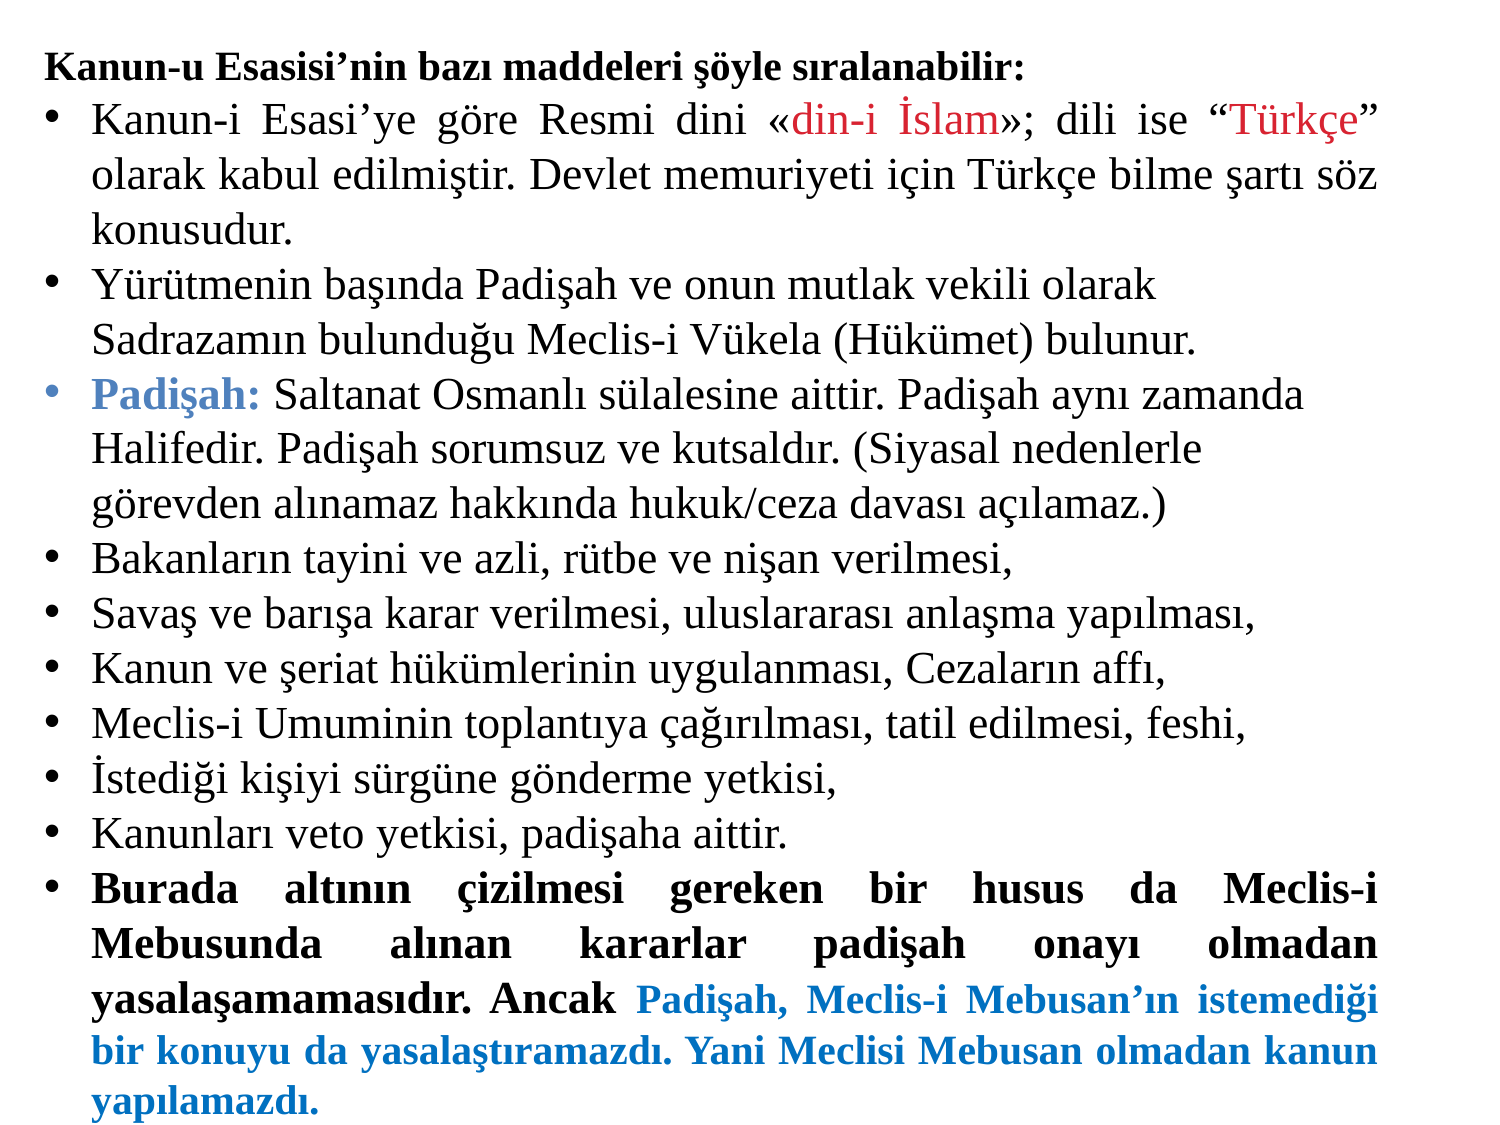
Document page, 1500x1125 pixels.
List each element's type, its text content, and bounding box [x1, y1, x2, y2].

text_box Kanun-u Esasisi’nin bazı maddeleri şöyle sıralanabilir: Kanun-i Esasi’ye göre Resmi dini «din-i İslam»; dili ise “Türkçe” olarak kabul edilmiştir. Devlet memuriyeti için Türkçe bilme şartı söz konusudur. Yürütmenin başında Padişah ve onun mutlak vekili olarak Sadrazamın bulunduğu Meclis-i Vükela (Hükümet) bulunur. Padişah: Saltanat Osmanlı sülalesine aittir. Padişah aynı zamanda Halifedir. Padişah sorumsuz ve kutsaldır. (Siyasal nedenlerle görevden alınamaz hakkında hukuk/ceza davası açılamaz.) Bakanların tayini ve azli, rütbe ve nişan verilmesi, Savaş ve barışa karar verilmesi, uluslararası anlaşma yapılması, Kanun ve şeriat hükümlerinin uygulanması, Cezaların affı, Meclis-i Umuminin toplantıya çağırılması, tatil edilmesi, feshi, İstediği kişiyi sürgüne gönderme yetkisi, Kanunları veto yetkisi, padişaha aittir. Burada altının çizilmesi gereken bir husus da Meclis-i Mebusunda alınan kararlar padişah onayı olmadan yasalaşamamasıdır. Ancak Padişah, Meclis-i Mebusan’ın istemediği bir konuyu da yasalaştıramazdı. Yani Meclisi Mebusan olmadan kanun yapılamazdı. [29, 30, 1394, 1125]
